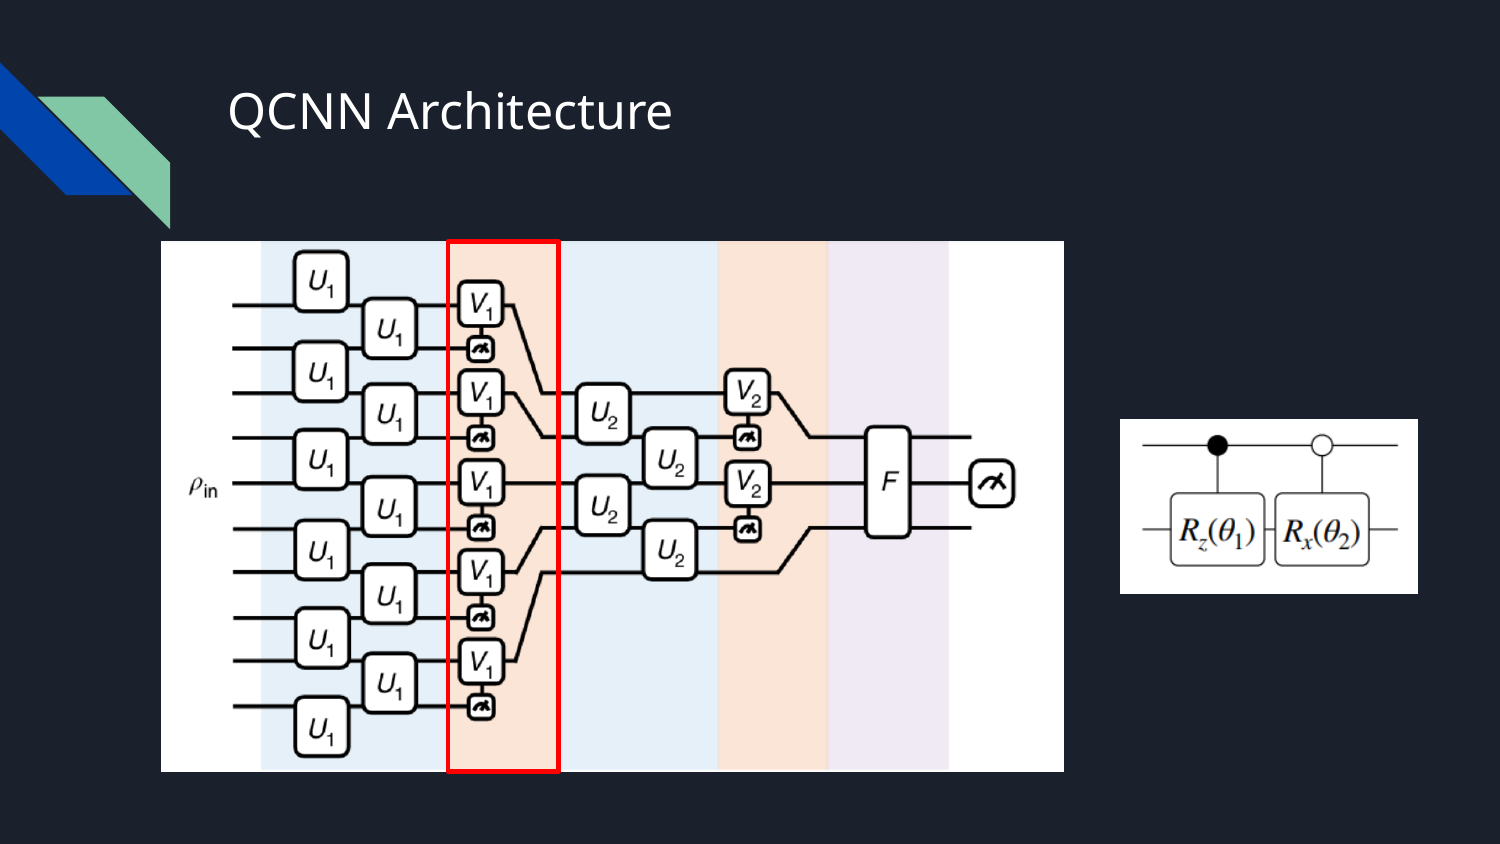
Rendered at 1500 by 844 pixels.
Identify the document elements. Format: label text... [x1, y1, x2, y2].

title QCNN Architecture [212, 64, 1368, 215]
picture [161, 241, 1065, 772]
picture [1119, 419, 1418, 594]
